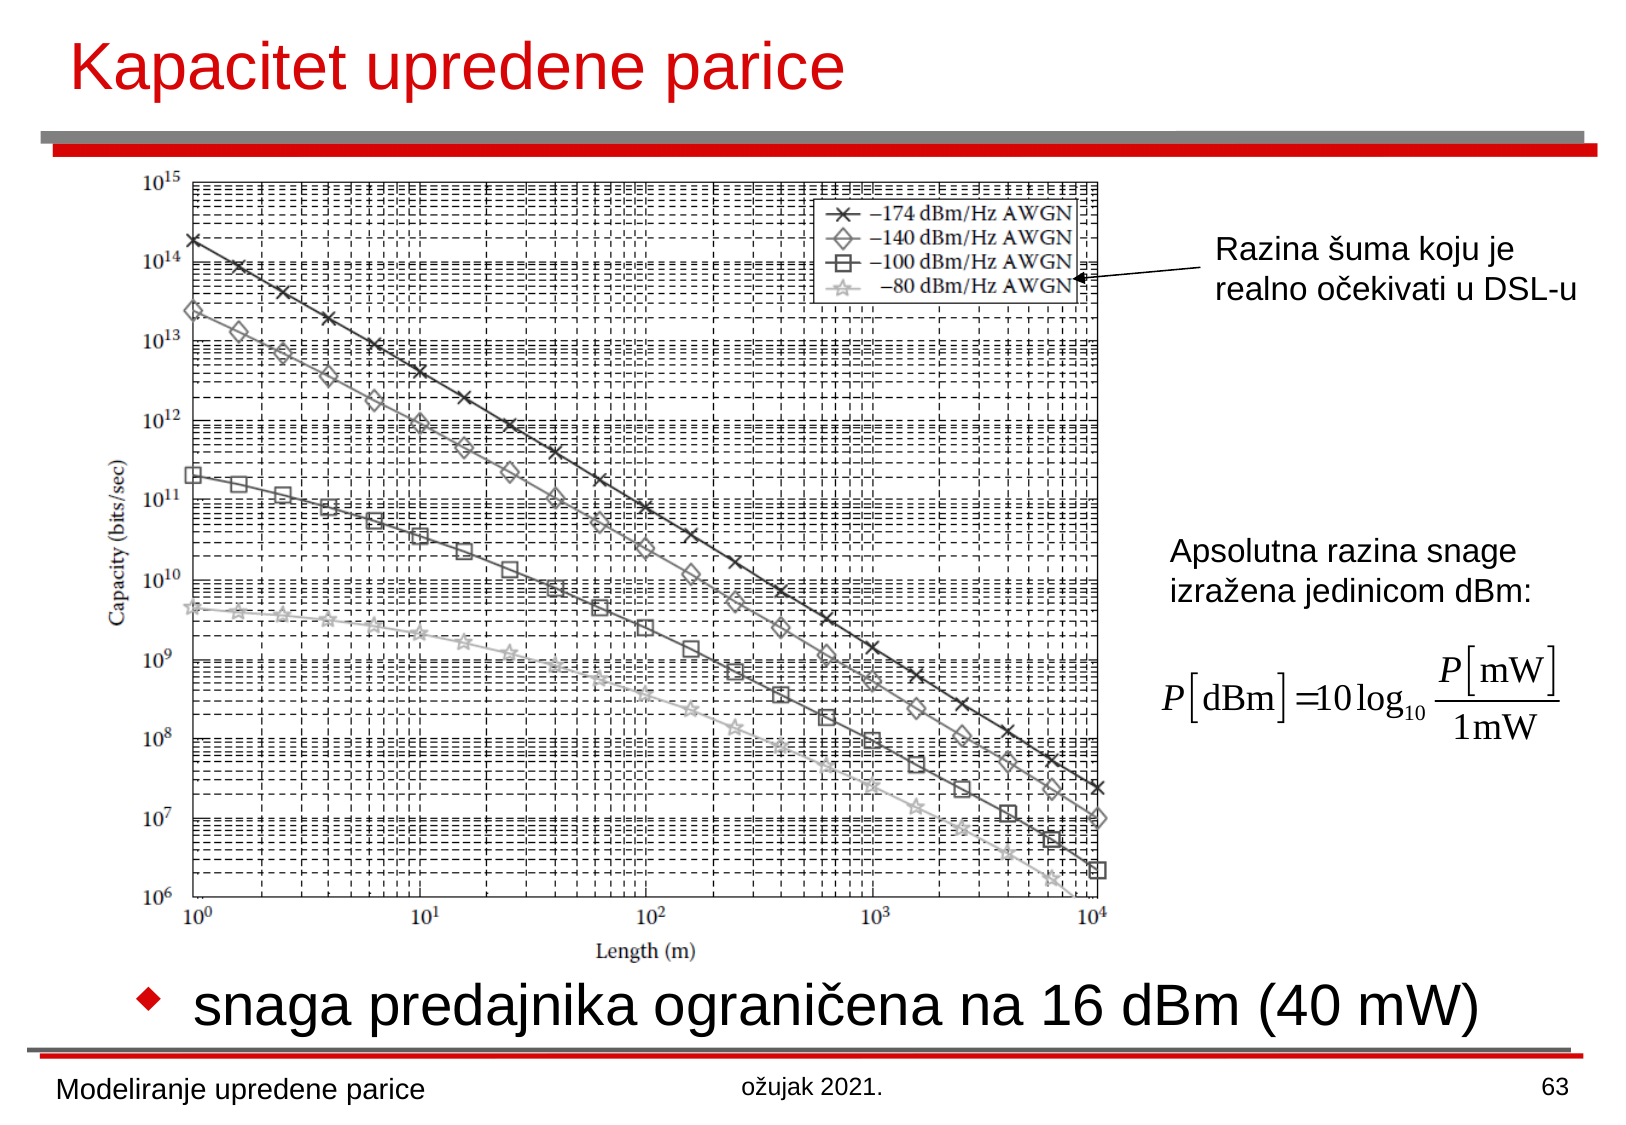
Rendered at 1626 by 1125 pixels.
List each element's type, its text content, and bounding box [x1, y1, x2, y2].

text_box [1154, 643, 1568, 758]
text_box Apsolutna razina snage izražena jedinicom dBm: [1155, 521, 1568, 617]
picture [91, 160, 1119, 968]
slide_number ožujak 2021. [642, 1062, 982, 1125]
text_box Razina šuma koju je realno očekivati u DSL-u [1200, 220, 1596, 315]
slide_number 63 [1245, 1062, 1585, 1125]
list snaga predajnika ograničena na 16 dBm (40 mW) [121, 958, 1504, 1036]
title Kapacitet upredene parice [53, 0, 1436, 126]
footer Modeliranje upredene parice [40, 1062, 556, 1125]
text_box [1072, 267, 1201, 280]
